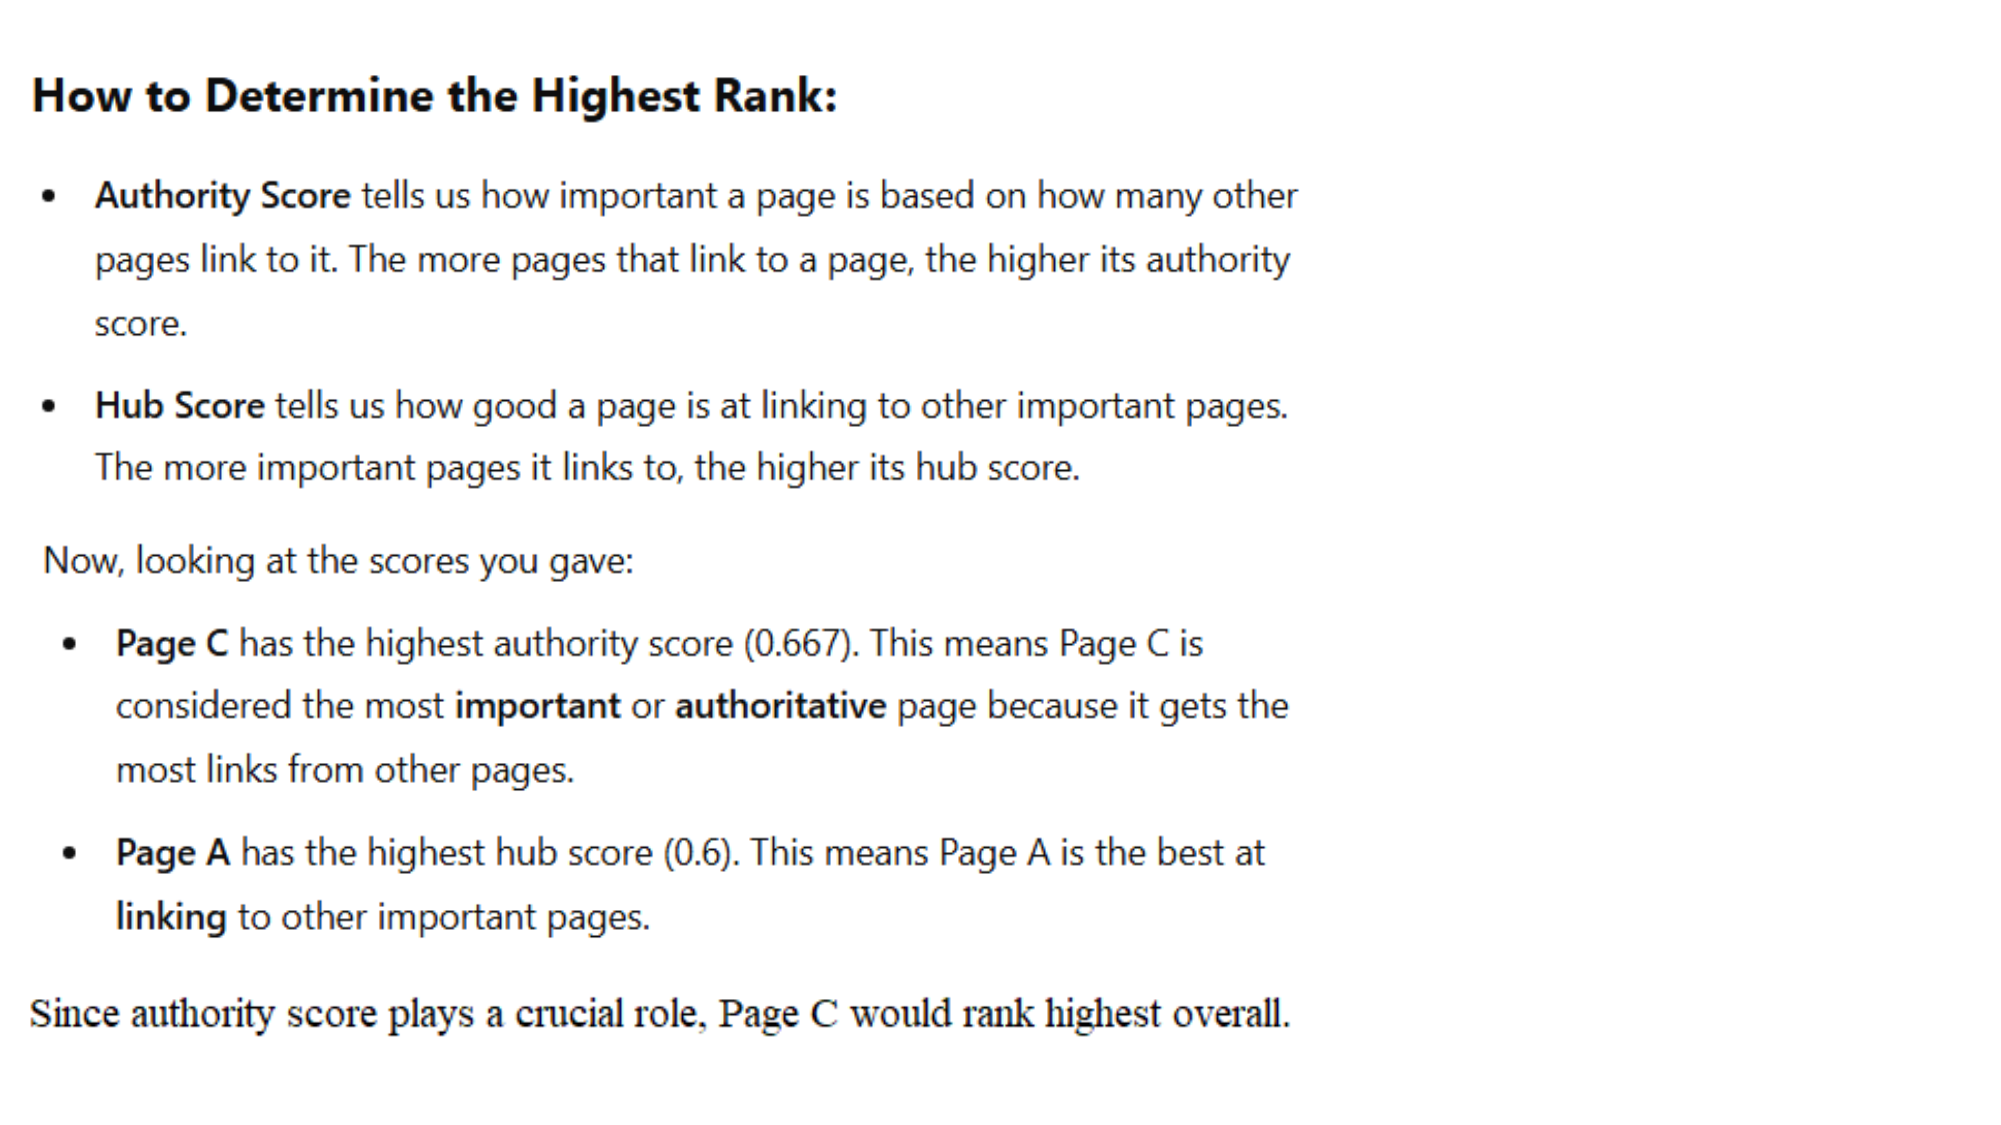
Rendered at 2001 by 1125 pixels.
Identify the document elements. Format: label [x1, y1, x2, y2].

picture [16, 528, 1348, 965]
list [0, 55, 1408, 149]
title [137, 59, 1863, 278]
picture [16, 159, 1330, 503]
picture [16, 971, 1297, 1059]
